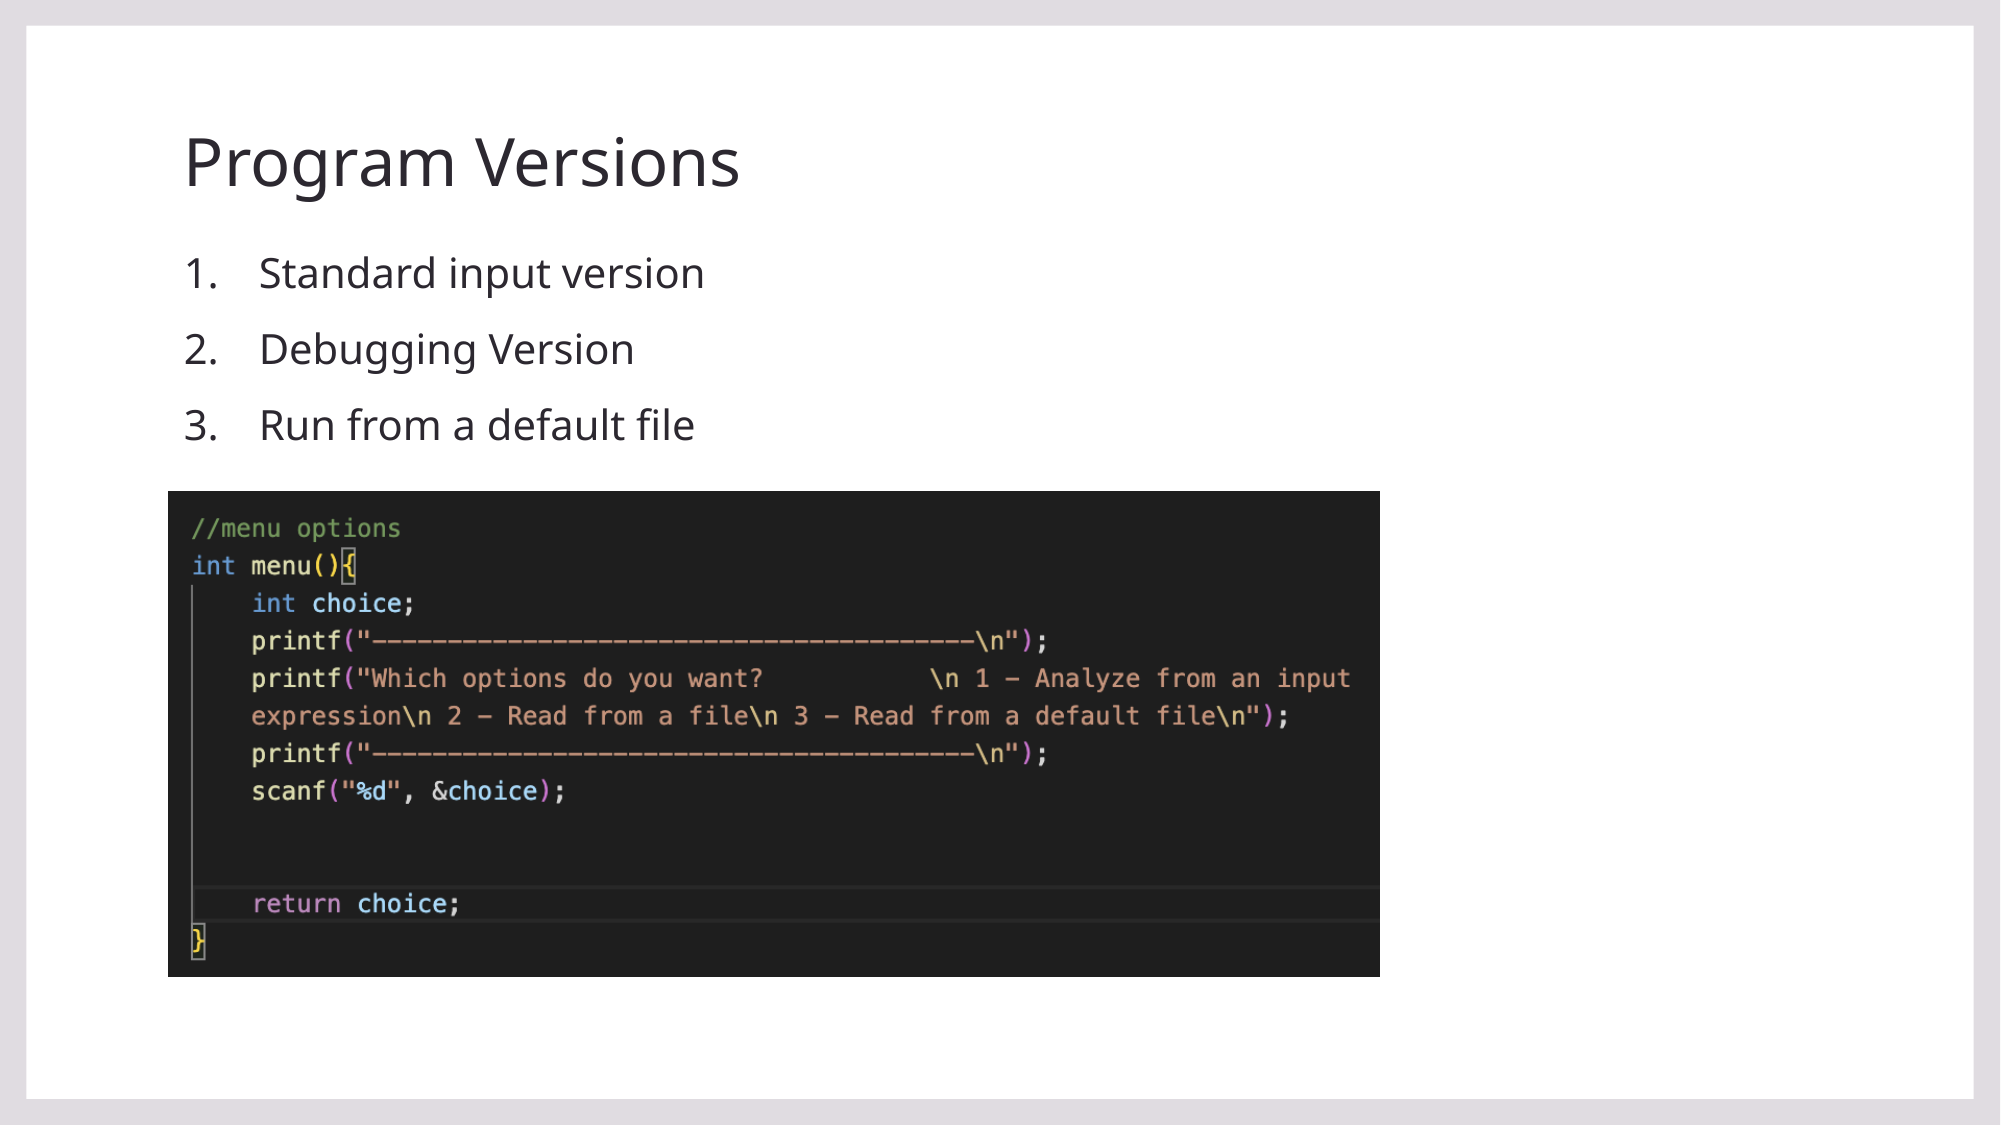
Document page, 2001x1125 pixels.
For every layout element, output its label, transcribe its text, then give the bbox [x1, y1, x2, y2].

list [168, 491, 1380, 977]
title Program Versions [168, 0, 1832, 207]
text_box Standard input version Debugging Version Run from a default file [168, 234, 1832, 977]
